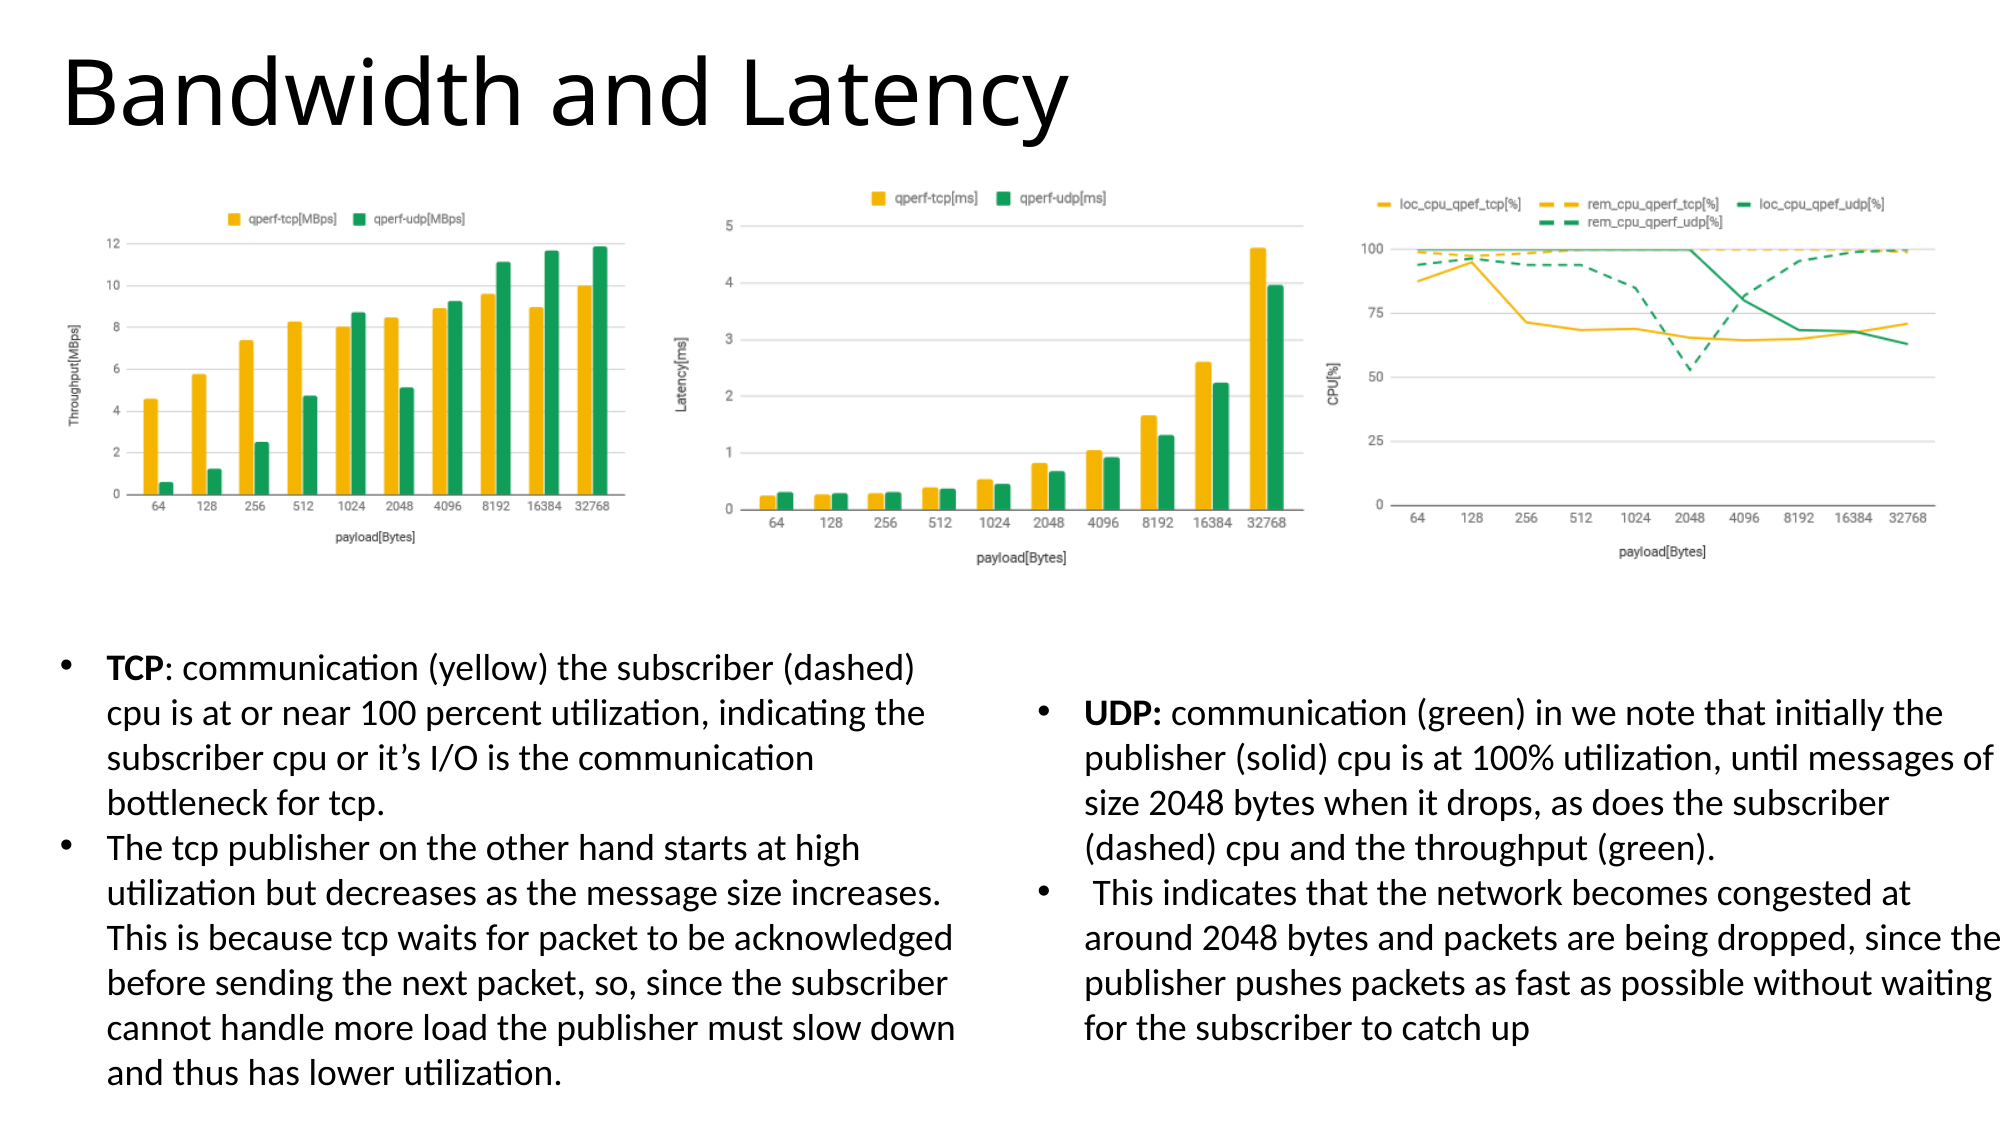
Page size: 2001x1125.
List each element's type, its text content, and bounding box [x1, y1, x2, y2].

picture [1324, 178, 1955, 579]
text_box TCP: communication (yellow) the subscriber (dashed) cpu is at or near 100 percent utilization, indicating the subscriber cpu or it’s I/O is the communication bottleneck for tcp. The tcp publisher on the other hand starts at high utilization but decreases as the message size increases. This is because tcp waits for packet to be acknowledged before sending the next packet, so, since the subscriber cannot handle more load the publisher must slow down and thus has lower utilization. [45, 635, 983, 1100]
picture [50, 195, 643, 562]
text_box UDP: communication (green) in we note that initially the publisher (solid) cpu is at 100% utilization, until messages of size 2048 bytes when it drops, as does the subscriber (dashed) cpu and the throughput (green). This indicates that the network becomes congested at around 2048 bytes and packets are being dropped, since the publisher pushes packets as fast as possible without waiting for the subscriber to catch up [1022, 680, 2000, 1056]
title Bandwidth and Latency [45, 0, 1771, 205]
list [654, 171, 1324, 586]
